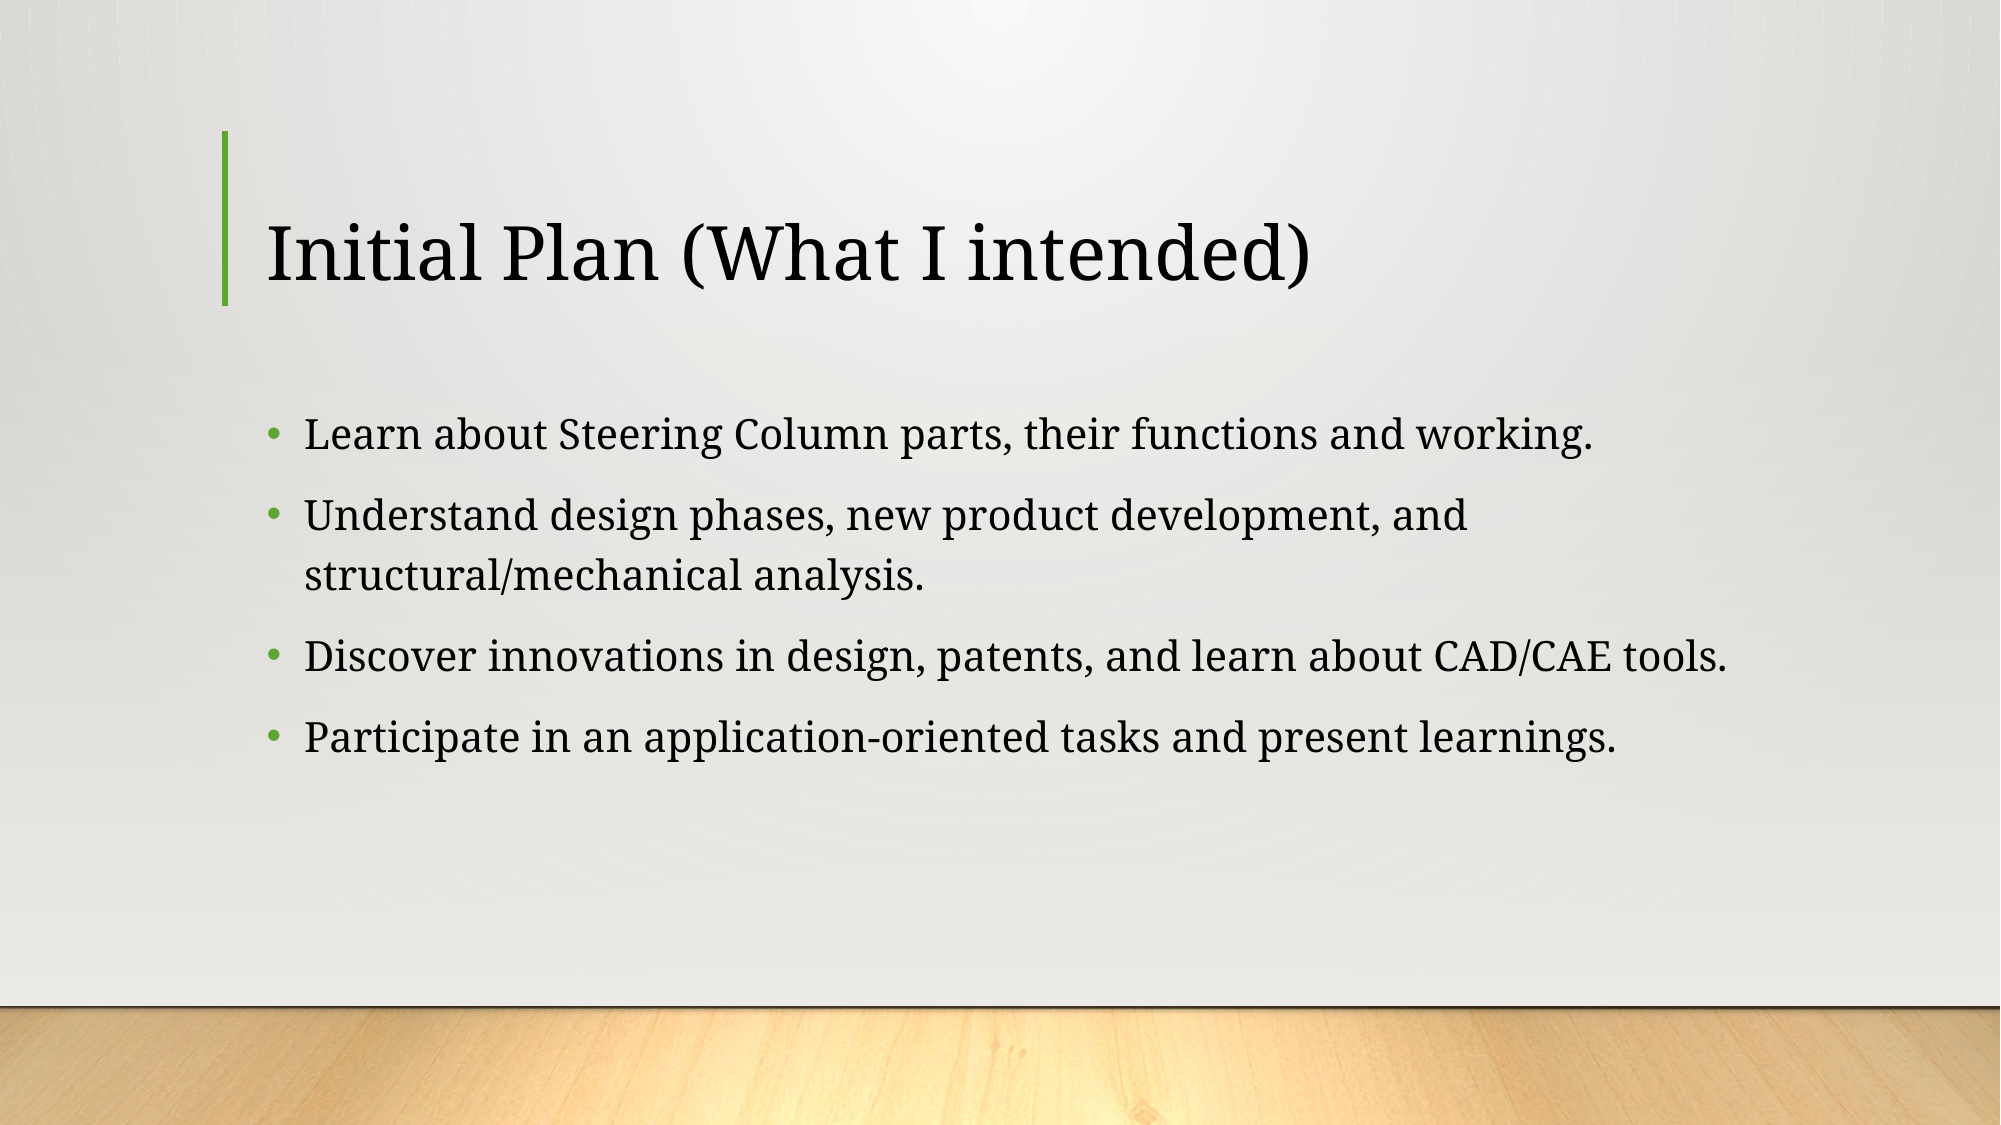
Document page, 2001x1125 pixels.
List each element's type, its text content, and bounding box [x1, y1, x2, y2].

list Learn about Steering Column parts, their functions and working. Understand design phases, new product development, and structural/mechanical analysis. Discover innovations in design, patents, and learn about CAD/CAE tools. Participate in an application-oriented tasks and present learnings. [251, 390, 1814, 957]
picture [0, 1006, 2000, 1125]
title Initial Plan (What I intended) [251, 131, 1814, 305]
